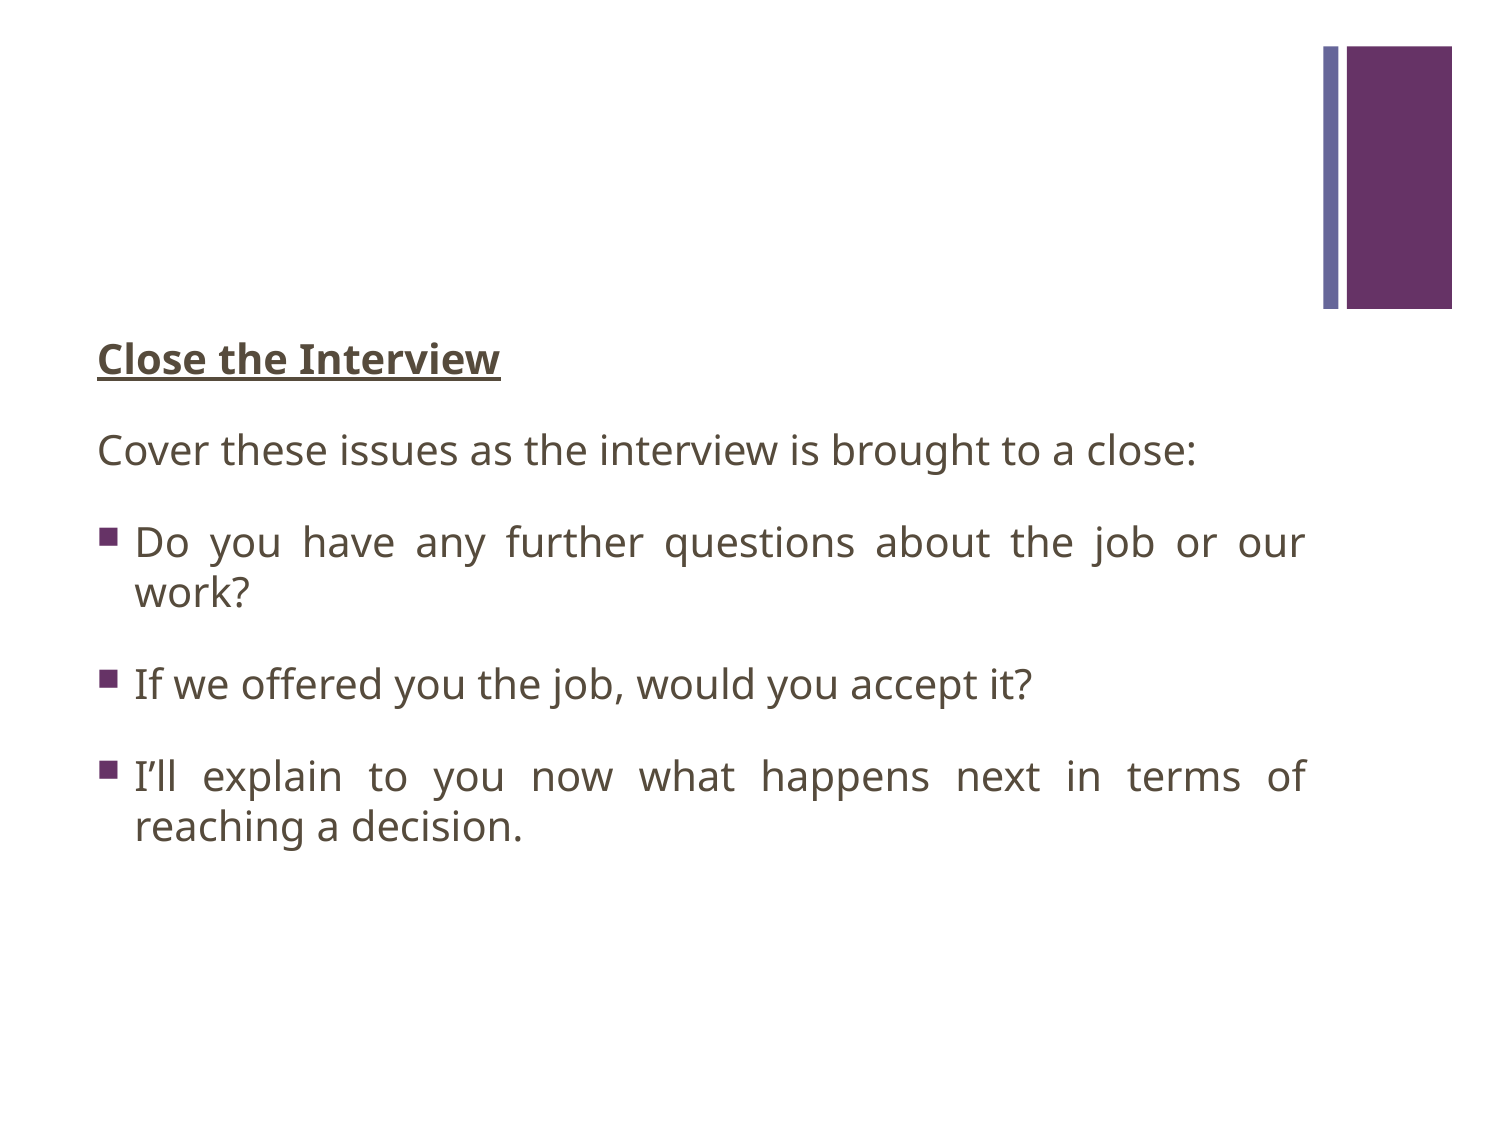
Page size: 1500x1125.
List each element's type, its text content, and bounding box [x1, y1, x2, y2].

list Close the Interview Cover these issues as the interview is brought to a close: Do you have any further questions about the job or our work? If we offered you the job, would you accept it? I’ll explain to you now what happens next in terms of reaching a decision. [81, 324, 1322, 1005]
